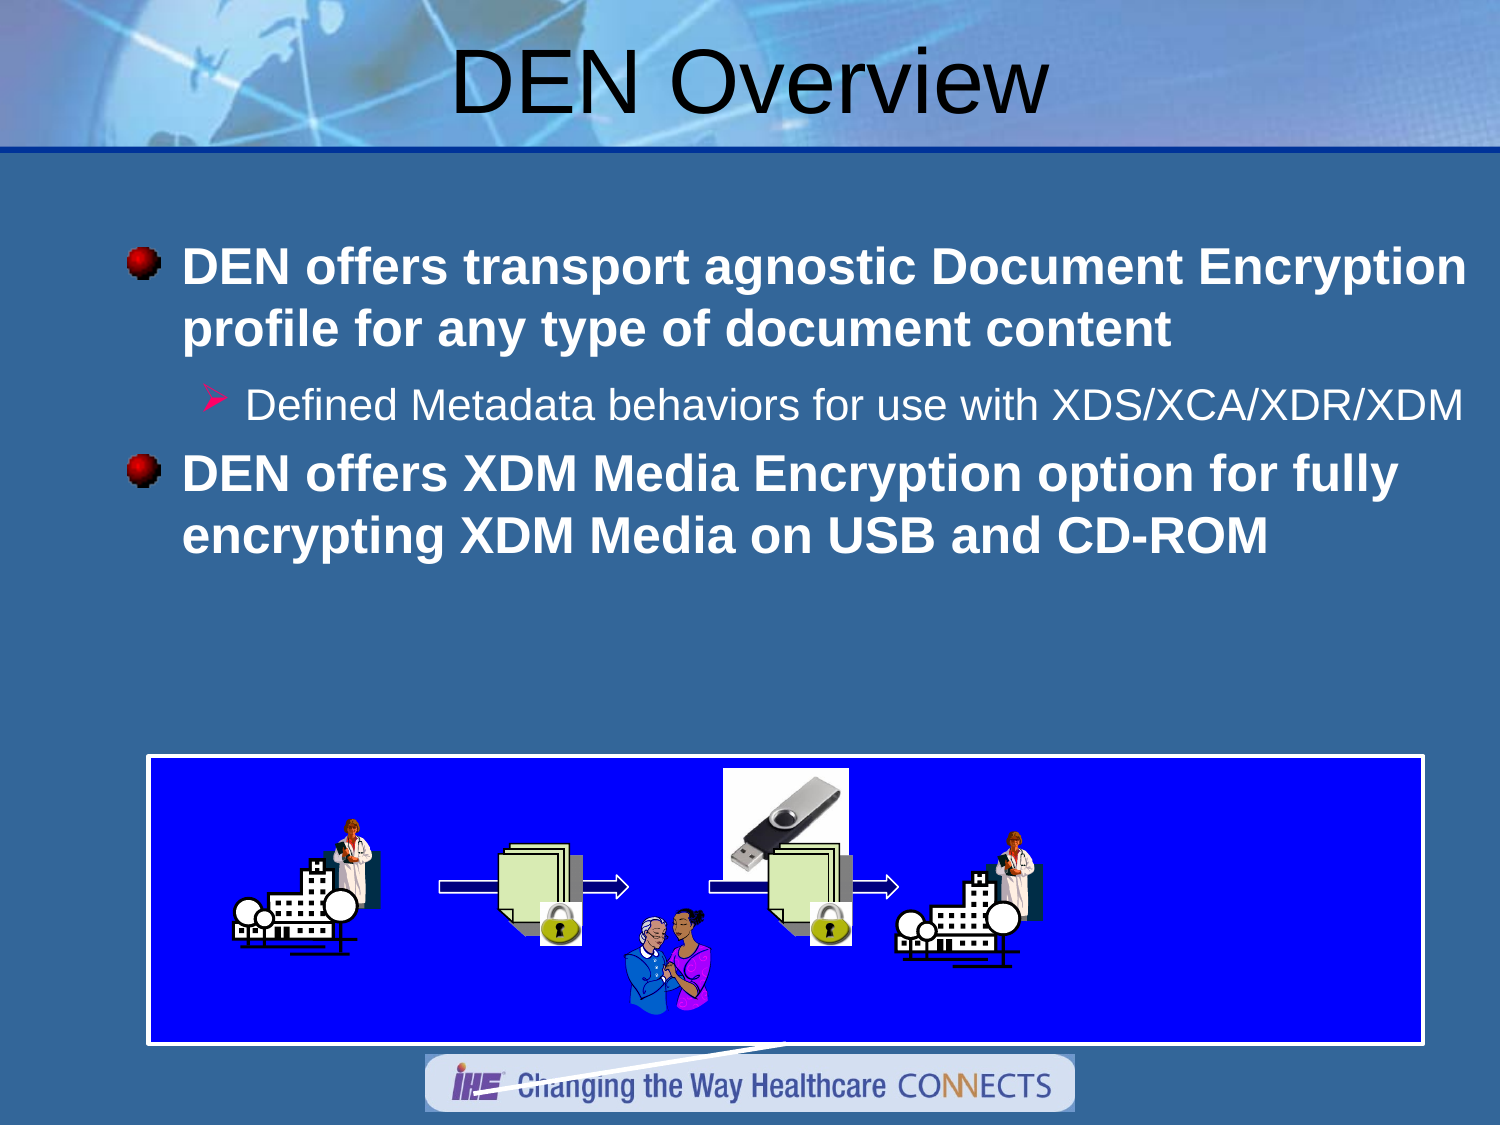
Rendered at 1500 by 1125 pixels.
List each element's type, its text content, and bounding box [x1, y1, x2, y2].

title DEN Overview [112, 6, 1388, 148]
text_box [73, 737, 1424, 1094]
picture [127, 247, 161, 280]
list DEN offers transport agnostic Document Encryption profile for any type of document content Defined Metadata behaviors for use with XDS/XCA/XDR/XDM DEN offers XDM Media Encryption option for fully encrypting XDM Media on USB and CD-ROM [112, 224, 1500, 700]
picture [0, 0, 1500, 146]
picture [127, 454, 161, 488]
picture [425, 1094, 1075, 1112]
